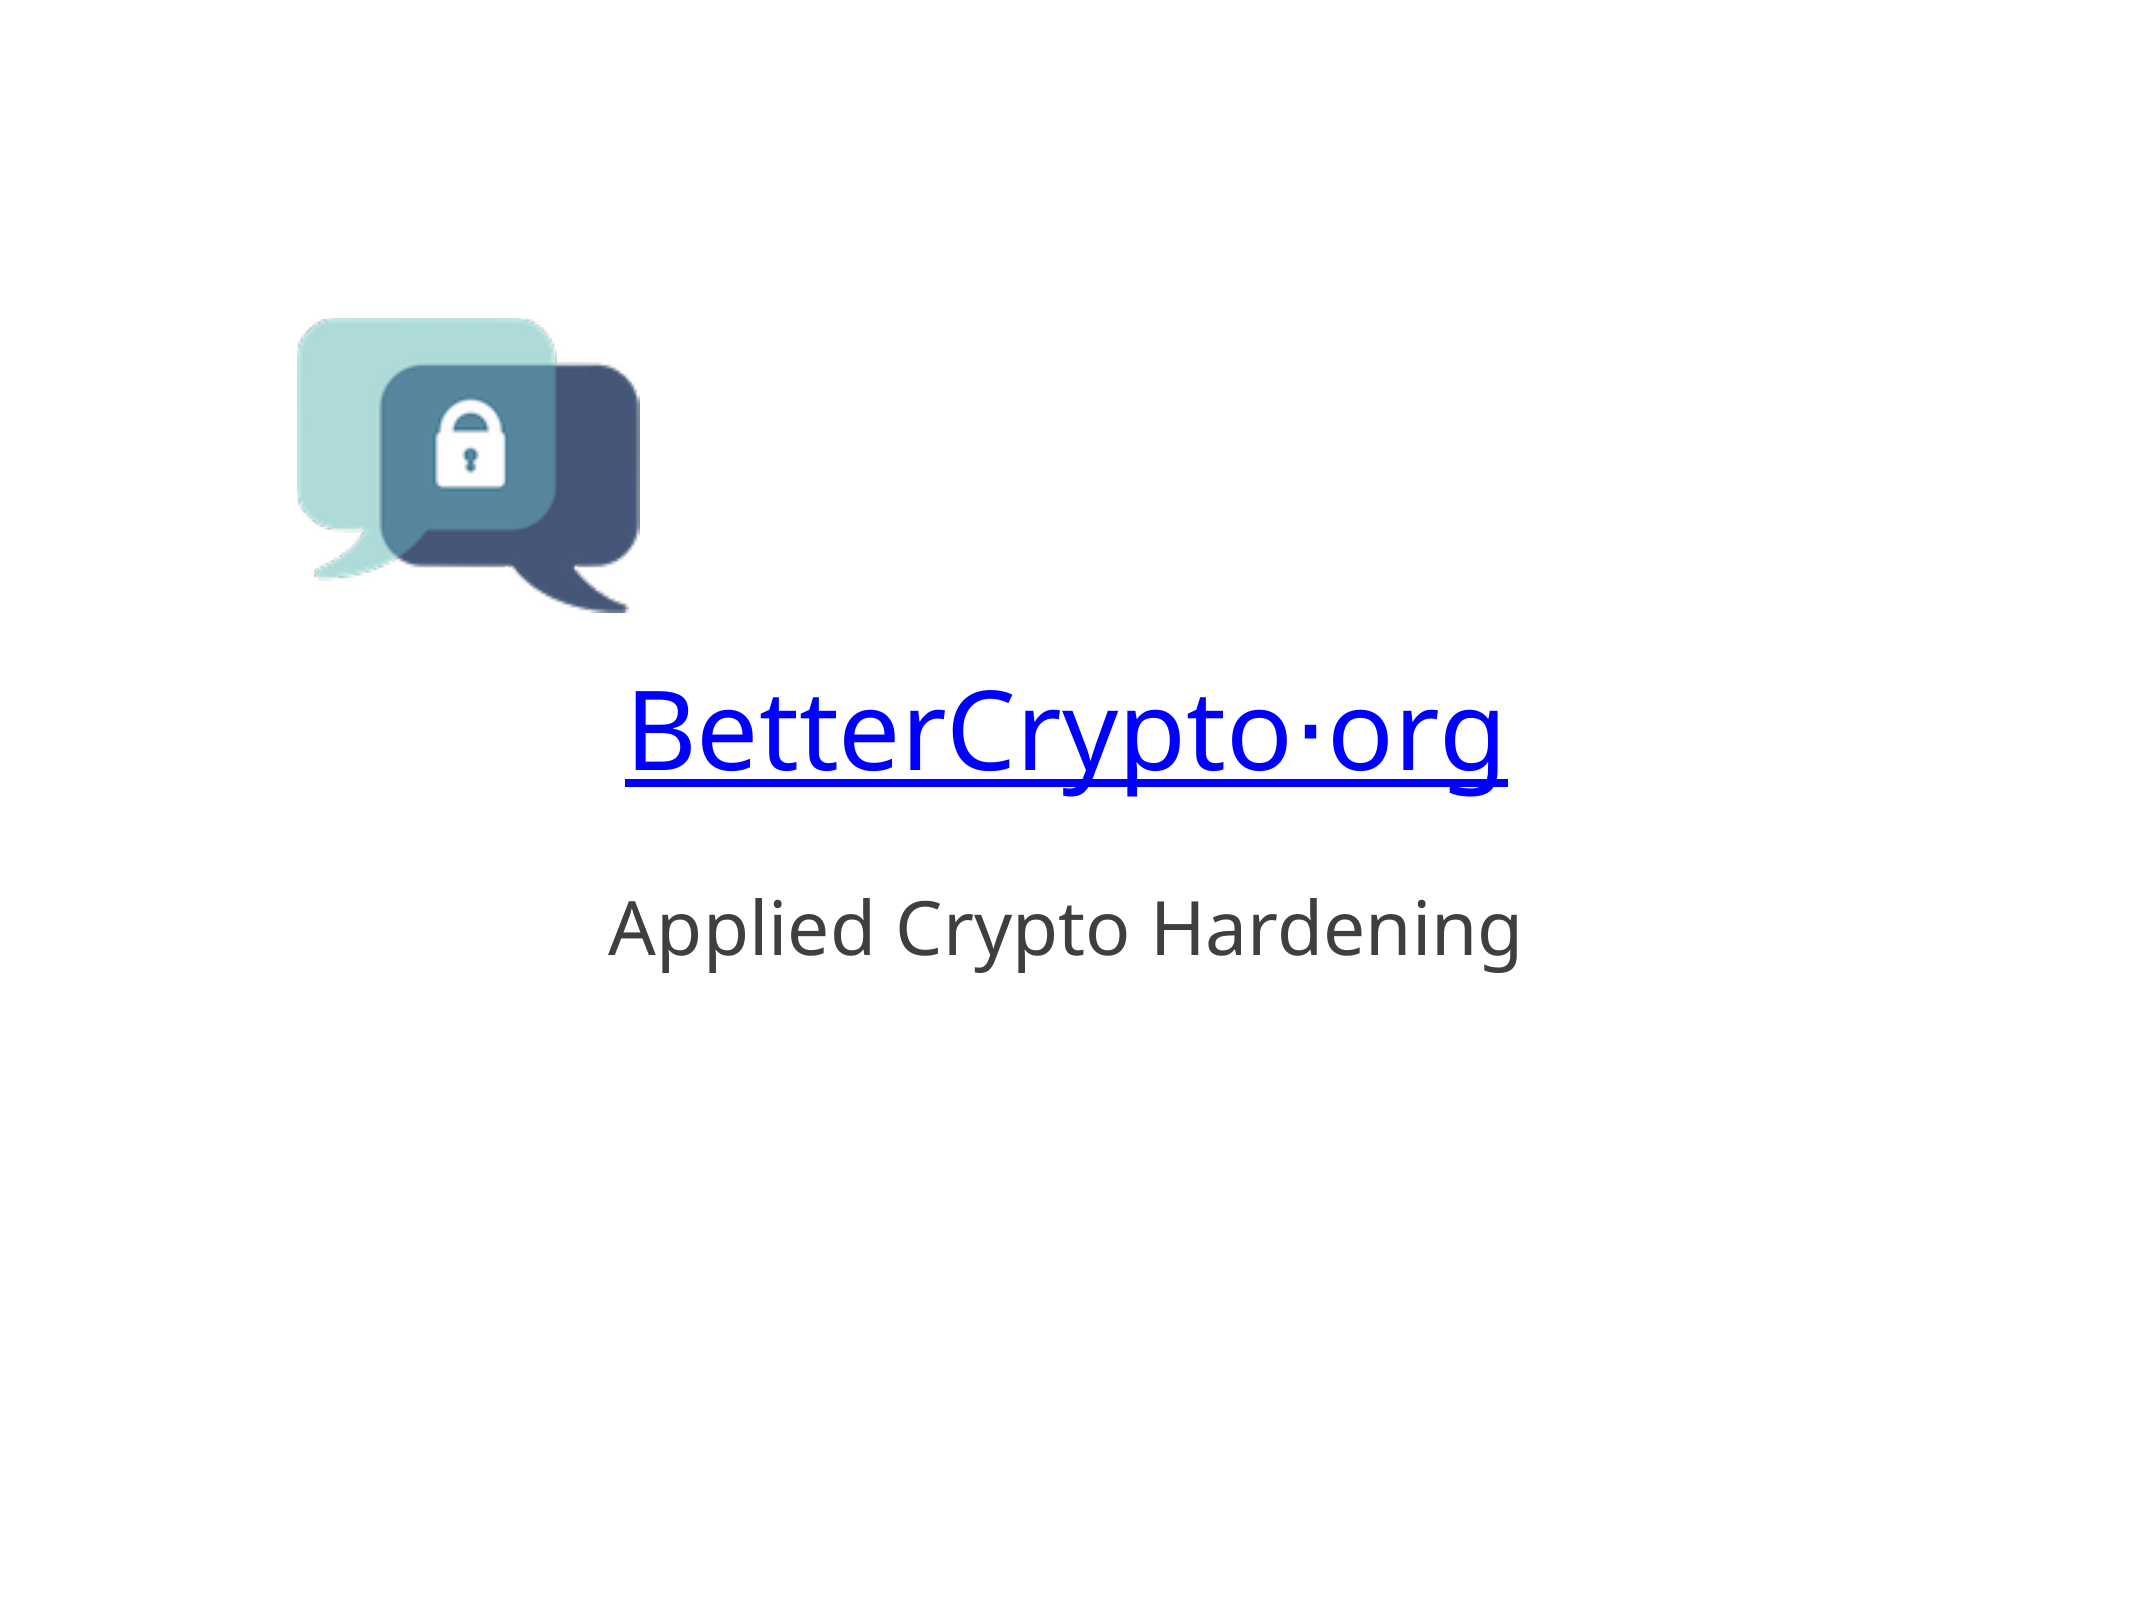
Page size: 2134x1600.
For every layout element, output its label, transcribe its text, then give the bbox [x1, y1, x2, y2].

list Applied Crypto Hardening [207, 824, 1926, 1011]
title BetterCrypto⋅org [207, 268, 1926, 811]
picture [297, 318, 640, 613]
